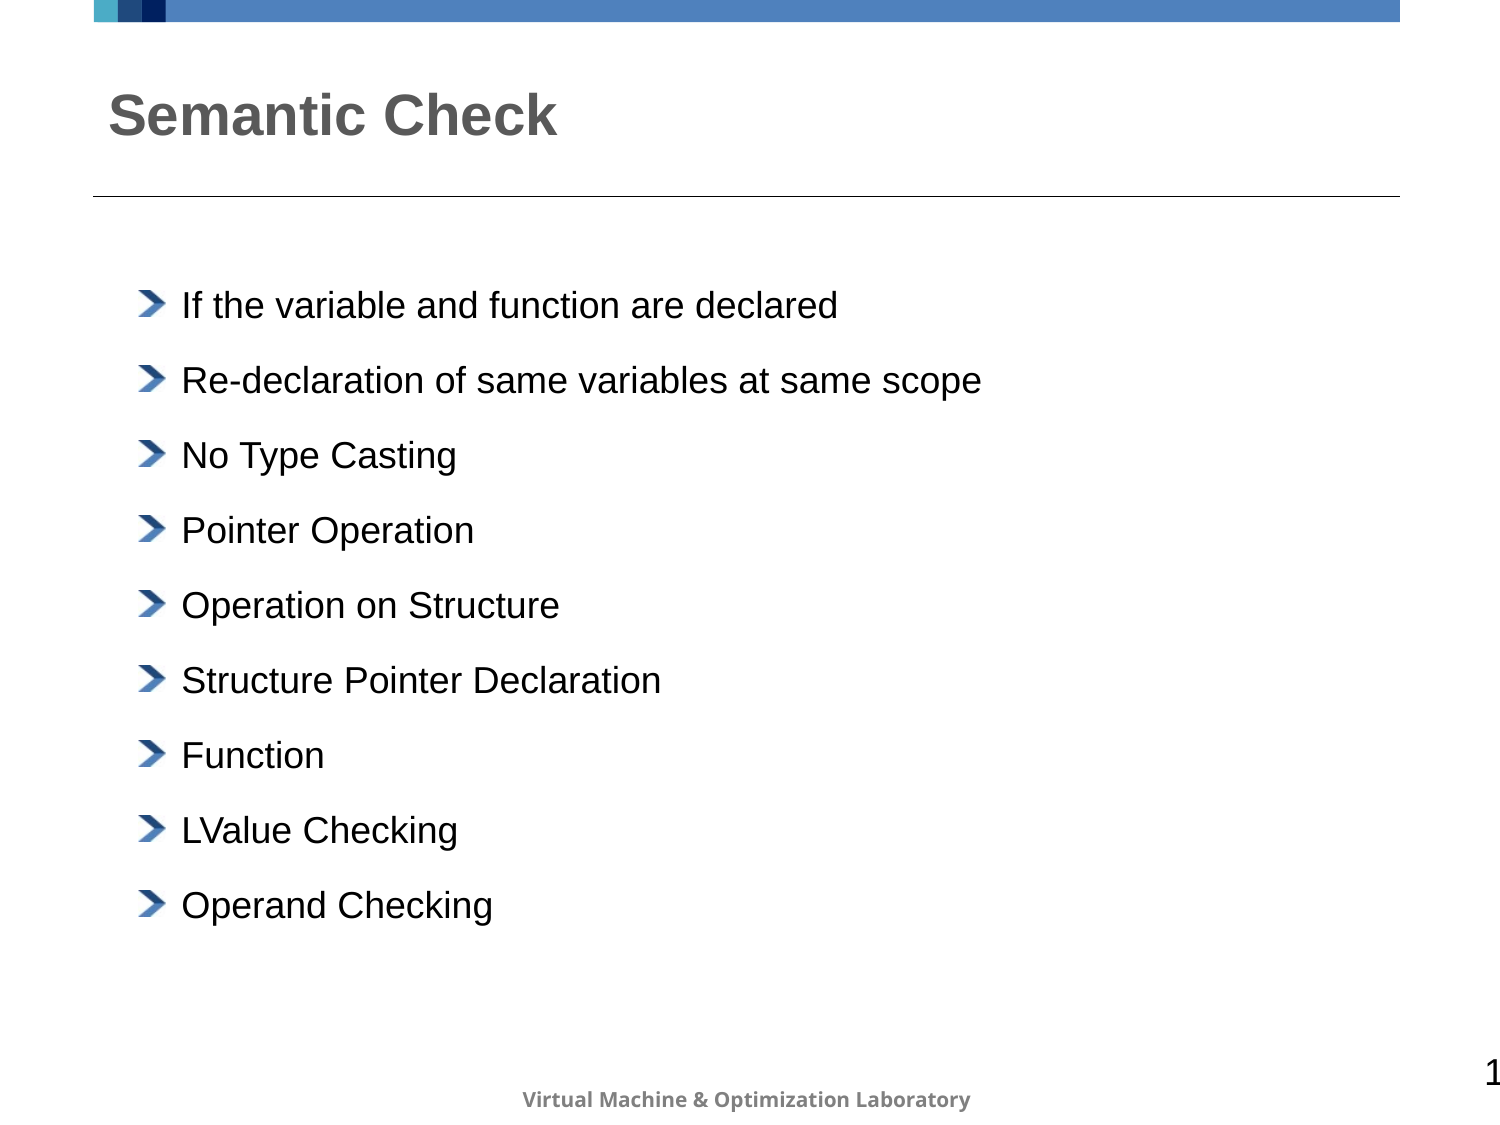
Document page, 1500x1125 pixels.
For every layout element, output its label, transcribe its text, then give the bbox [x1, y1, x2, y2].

picture [138, 815, 167, 842]
list If the variable and function are declared Re-declaration of same variables at same scope No Type Casting Pointer Operation Operation on Structure Structure Pointer Declaration Function LValue Checking Operand Checking [93, 251, 1400, 1052]
picture [138, 440, 167, 467]
title Semantic Check [93, 55, 1400, 169]
picture [138, 290, 167, 317]
picture [138, 365, 167, 392]
picture [138, 665, 167, 692]
picture [138, 890, 167, 917]
picture [138, 740, 167, 767]
picture [138, 515, 167, 542]
picture [138, 590, 167, 617]
